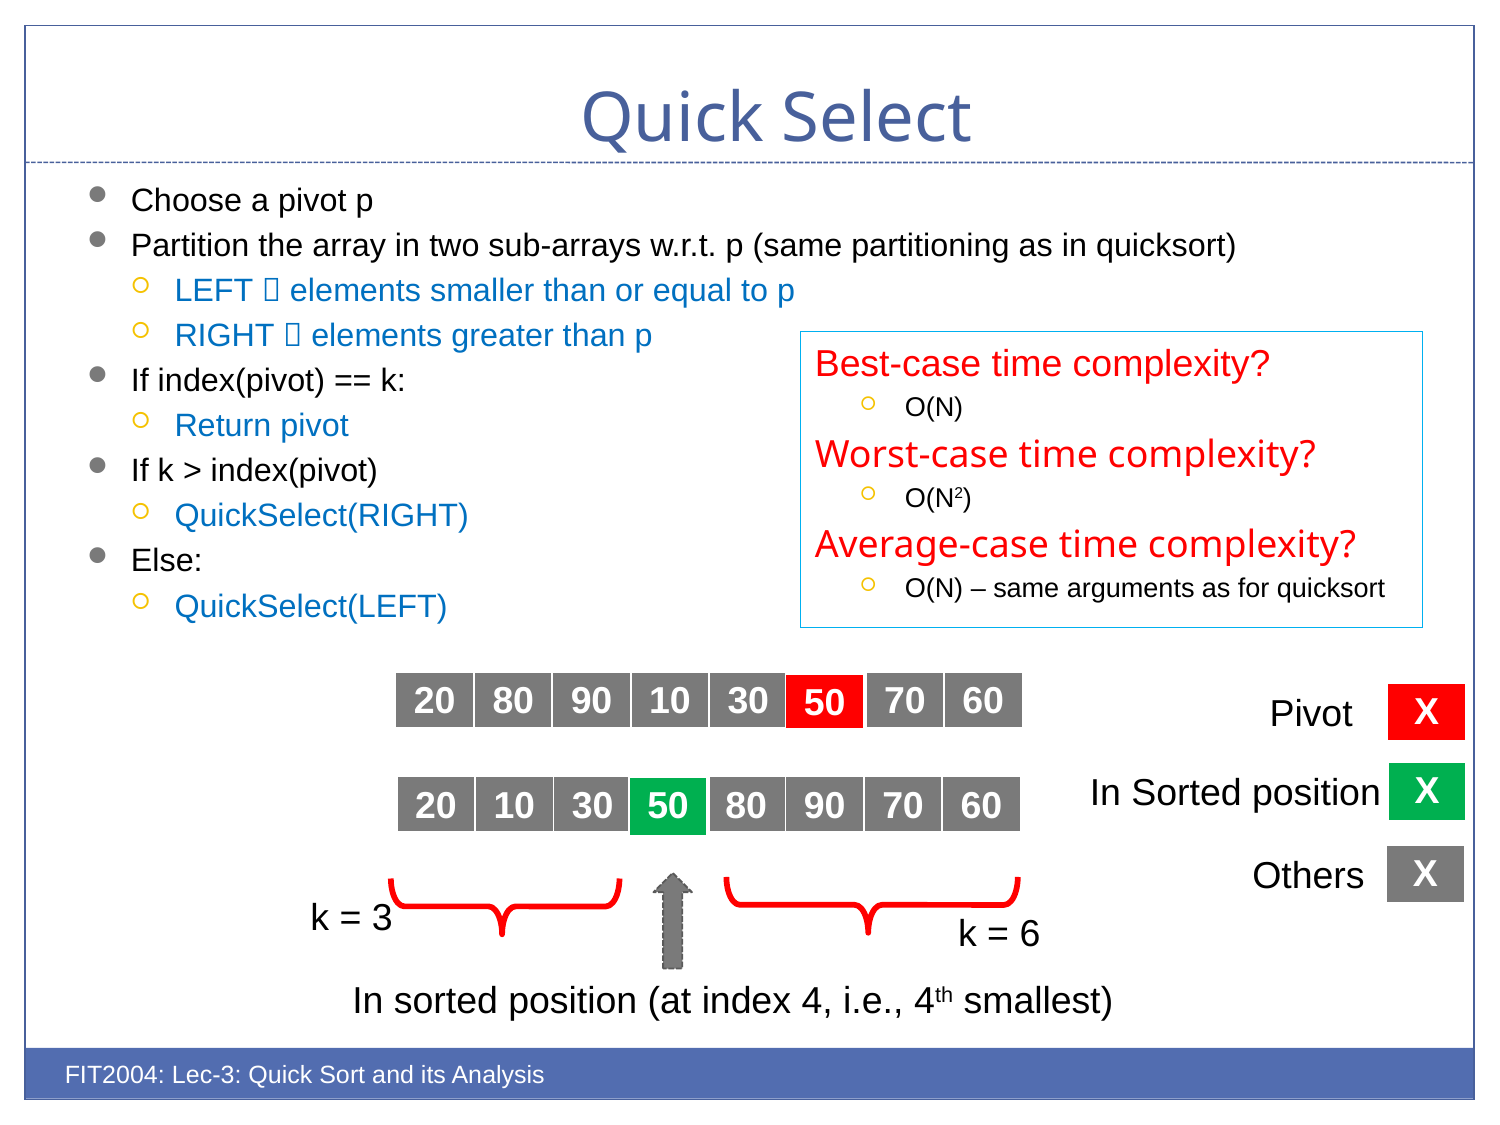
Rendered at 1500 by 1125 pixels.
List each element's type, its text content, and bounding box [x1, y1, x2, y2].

list Choose a pivot p Partition the array in two sub-arrays w.r.t. p (same partitioning as in quicksort) LEFT  elements smaller than or equal to p RIGHT  elements greater than p If index(pivot) == k: Return pivot If k > index(pivot) QuickSelect(RIGHT) Else: QuickSelect(LEFT) [72, 171, 1423, 633]
table_header 80 [710, 777, 785, 831]
table_header 50 [786, 675, 863, 728]
table_header 70 [865, 777, 941, 831]
text_box Best-case time complexity? O(N) Worst-case time complexity? O(N2) Average-case time complexity? O(N) – same arguments as for quicksort [800, 331, 1423, 628]
text_box [725, 876, 1019, 934]
title Quick Select [101, 0, 1452, 163]
text_box k = 6 [943, 901, 1056, 962]
table_header X [1400, 684, 1465, 740]
table_header 30 [710, 673, 785, 727]
table_header 60 [945, 673, 1022, 727]
table_header 90 [786, 777, 863, 831]
text_box [652, 872, 693, 968]
table_header 80 [475, 673, 551, 727]
text_box Pivot [1254, 681, 1400, 742]
table_header 10 [476, 777, 553, 831]
table_header 90 [553, 673, 630, 727]
table_header 70 [867, 673, 943, 727]
table_header 10 [632, 673, 708, 727]
table_header 50 [630, 778, 706, 835]
table_header X [1408, 763, 1465, 820]
table_header 20 [398, 777, 474, 831]
table_header 30 [554, 777, 628, 831]
table_header X [1388, 846, 1464, 902]
text_box In Sorted position [1074, 760, 1408, 821]
table_header 60 [943, 777, 1020, 831]
text_box In sorted position (at index 4, i.e., 4th smallest) [337, 968, 1158, 1029]
table_header 20 [396, 673, 473, 727]
text_box [390, 878, 621, 936]
text_box k = 3 [295, 885, 408, 946]
footer FIT2004: Lec-3: Quick Sort and its Analysis [50, 1051, 800, 1112]
text_box Others [1237, 843, 1388, 904]
